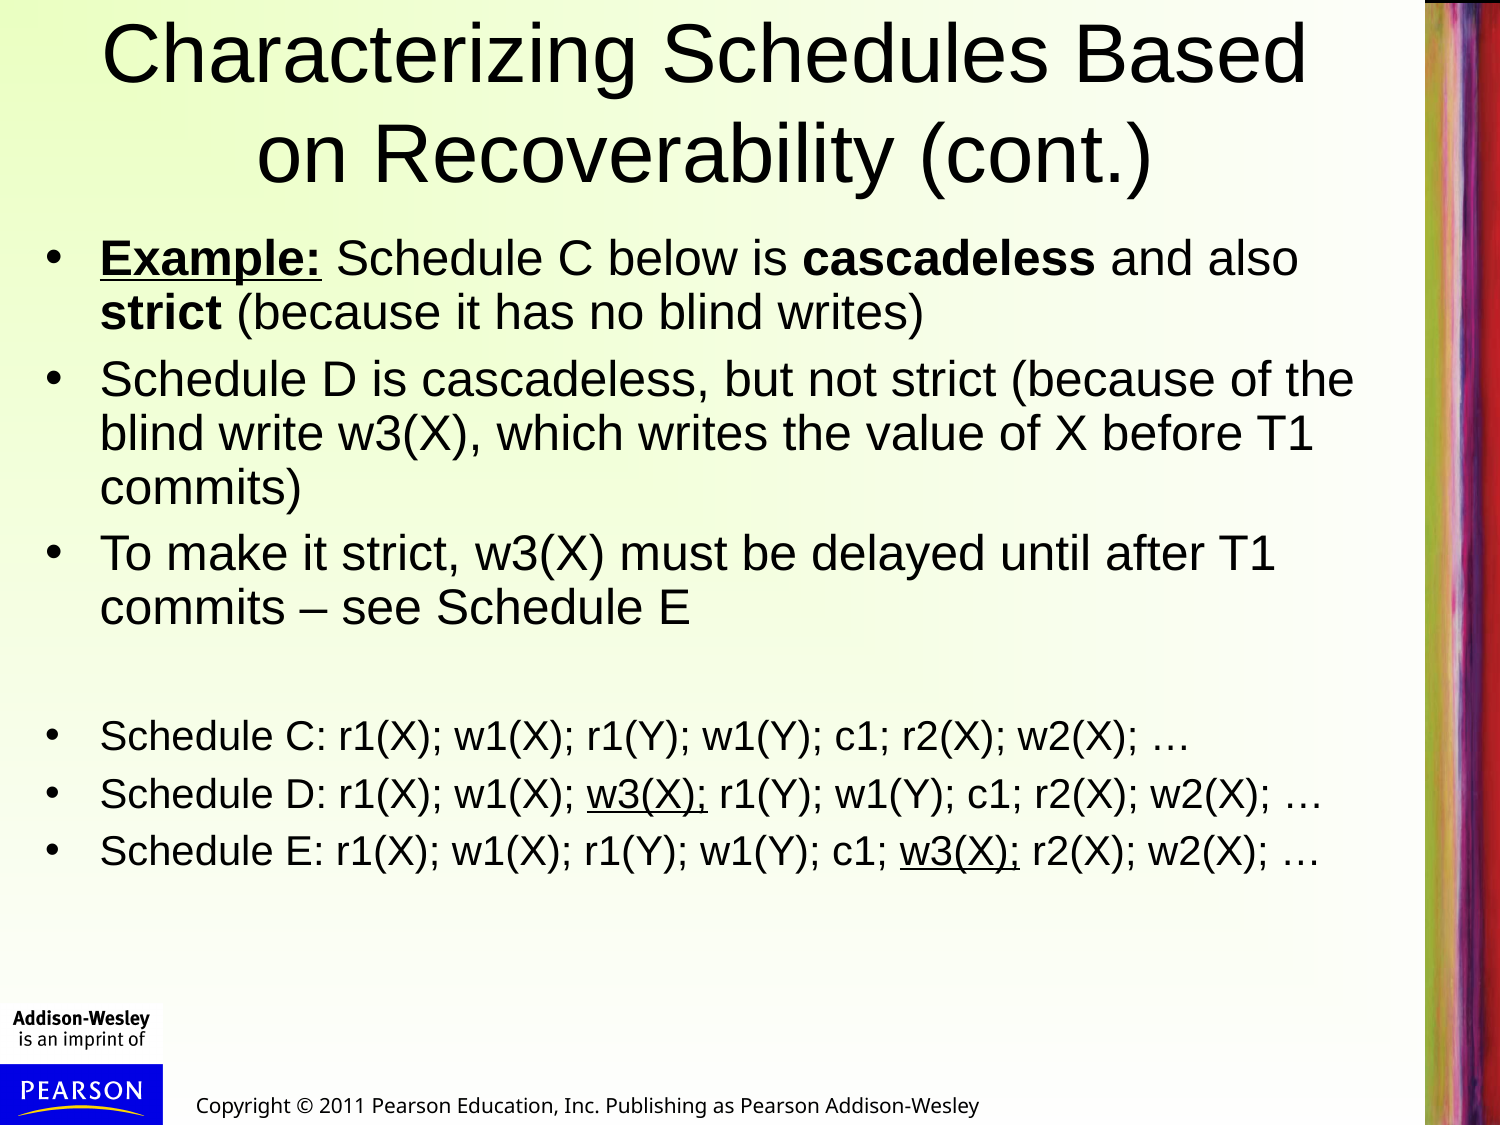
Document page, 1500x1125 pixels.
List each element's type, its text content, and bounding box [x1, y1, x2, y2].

title Characterizing Schedules Based on Recoverability (cont.) [36, 0, 1375, 208]
picture [0, 0, 1500, 1125]
list Example: Schedule C below is cascadeless and also strict (because it has no blind writes) Schedule D is cascadeless, but not strict (because of the blind write w3(X), which writes the value of X before T1 commits) To make it strict, w3(X) must be delayed until after T1 commits – see Schedule E Schedule C: r1(X); w1(X); r1(Y); w1(Y); c1; r2(X); w2(X); … Schedule D: r1(X); w1(X); w3(X); r1(Y); w1(Y); c1; r2(X); w2(X); … Schedule E: r1(X); w1(X); r1(Y); w1(Y); c1; w3(X); r2(X); w2(X); … [36, 224, 1378, 1035]
